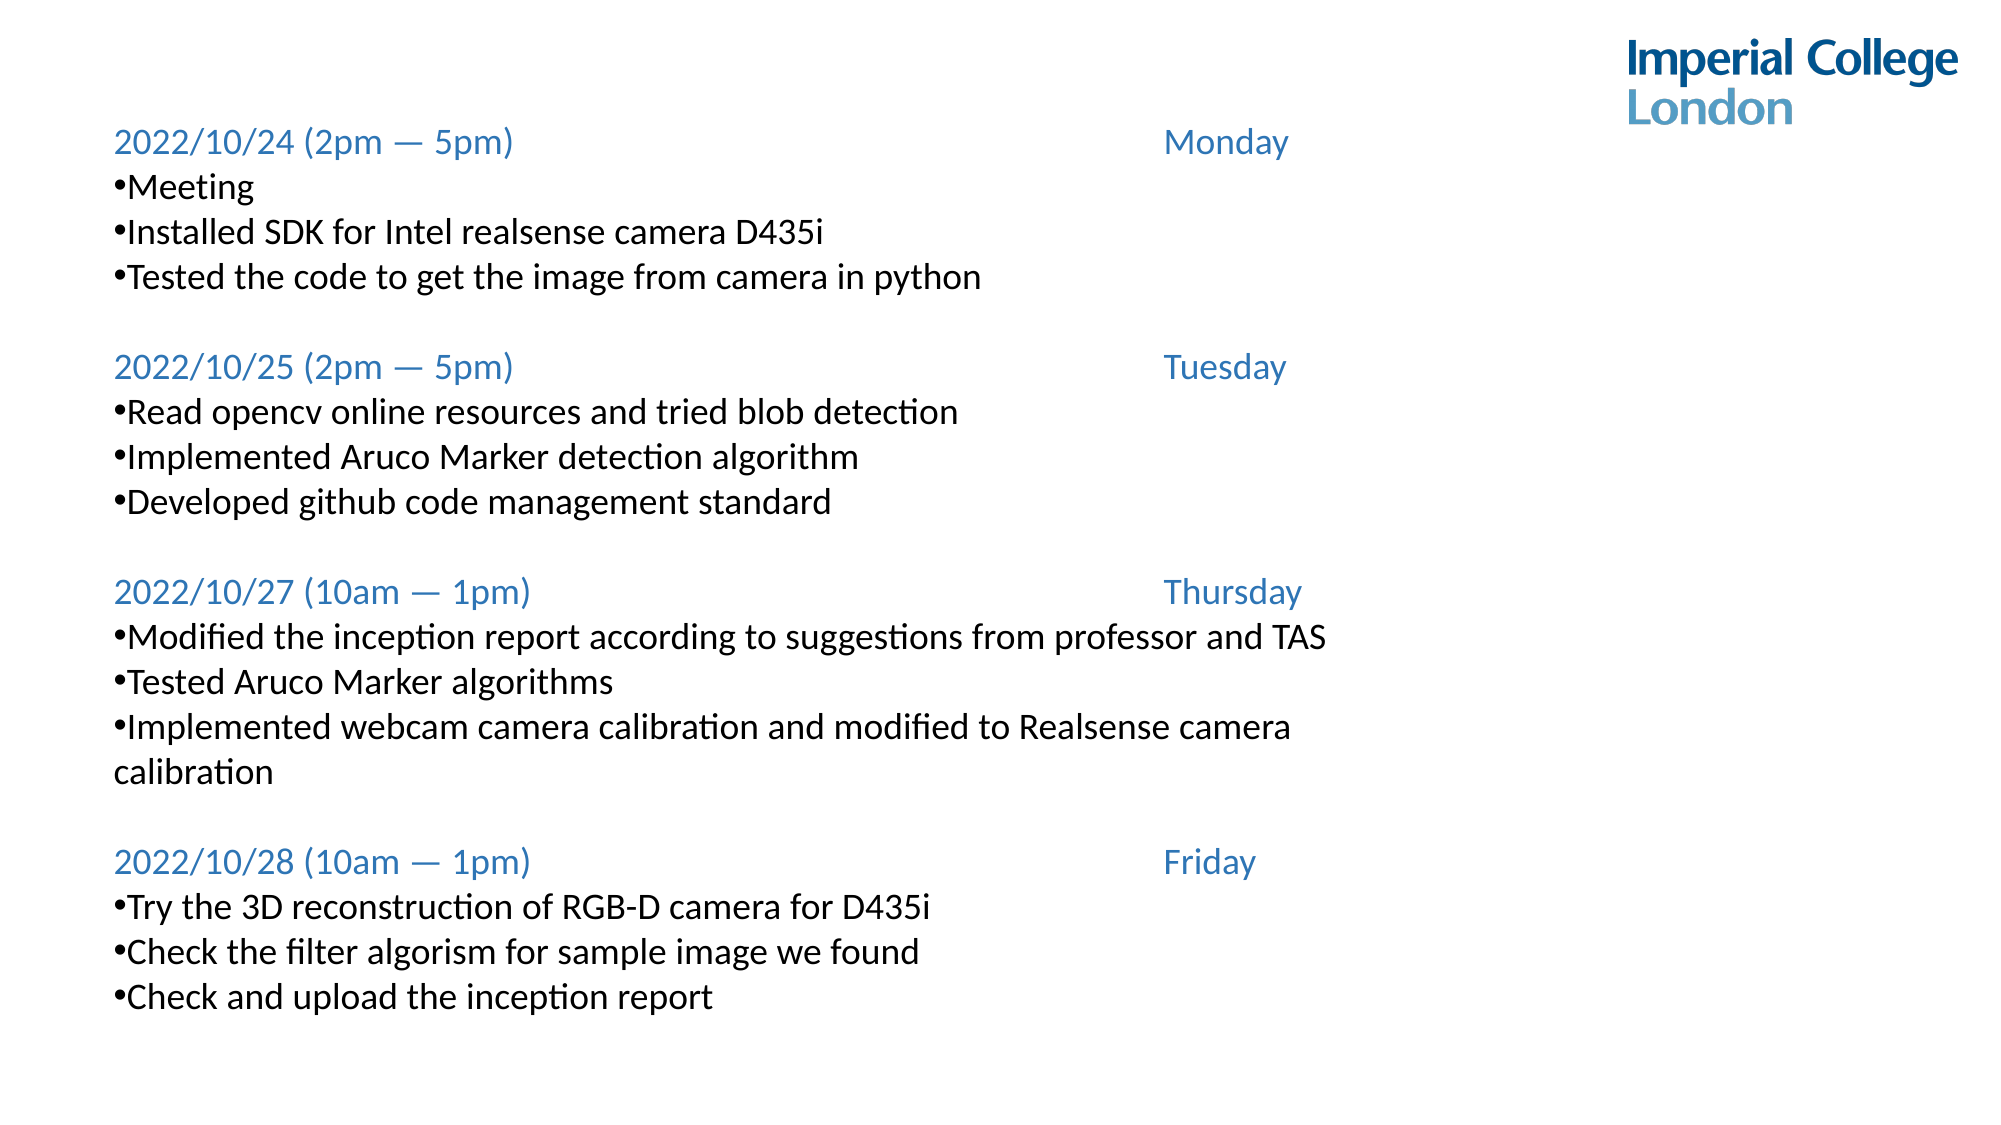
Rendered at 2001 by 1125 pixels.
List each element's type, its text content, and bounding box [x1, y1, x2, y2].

text_box 2022/10/24 (2pm — 5pm) Monday Meeting Installed SDK for Intel realsense camera D435i Tested the code to get the image from camera in python 2022/10/25 (2pm — 5pm) Tuesday Read opencv online resources and tried blob detection Implemented Aruco Marker detection algorithm Developed github code management standard 2022/10/27 (10am — 1pm) Thursday Modified the inception report according to suggestions from professor and TAS Tested Aruco Marker algorithms Implemented webcam camera calibration and modified to Realsense camera calibration 2022/10/28 (10am — 1pm) Friday Try the 3D reconstruction of RGB-D camera for D435i Check the filter algorism for sample image we found Check and upload the inception report [98, 109, 1389, 1070]
picture [1629, 38, 1958, 125]
